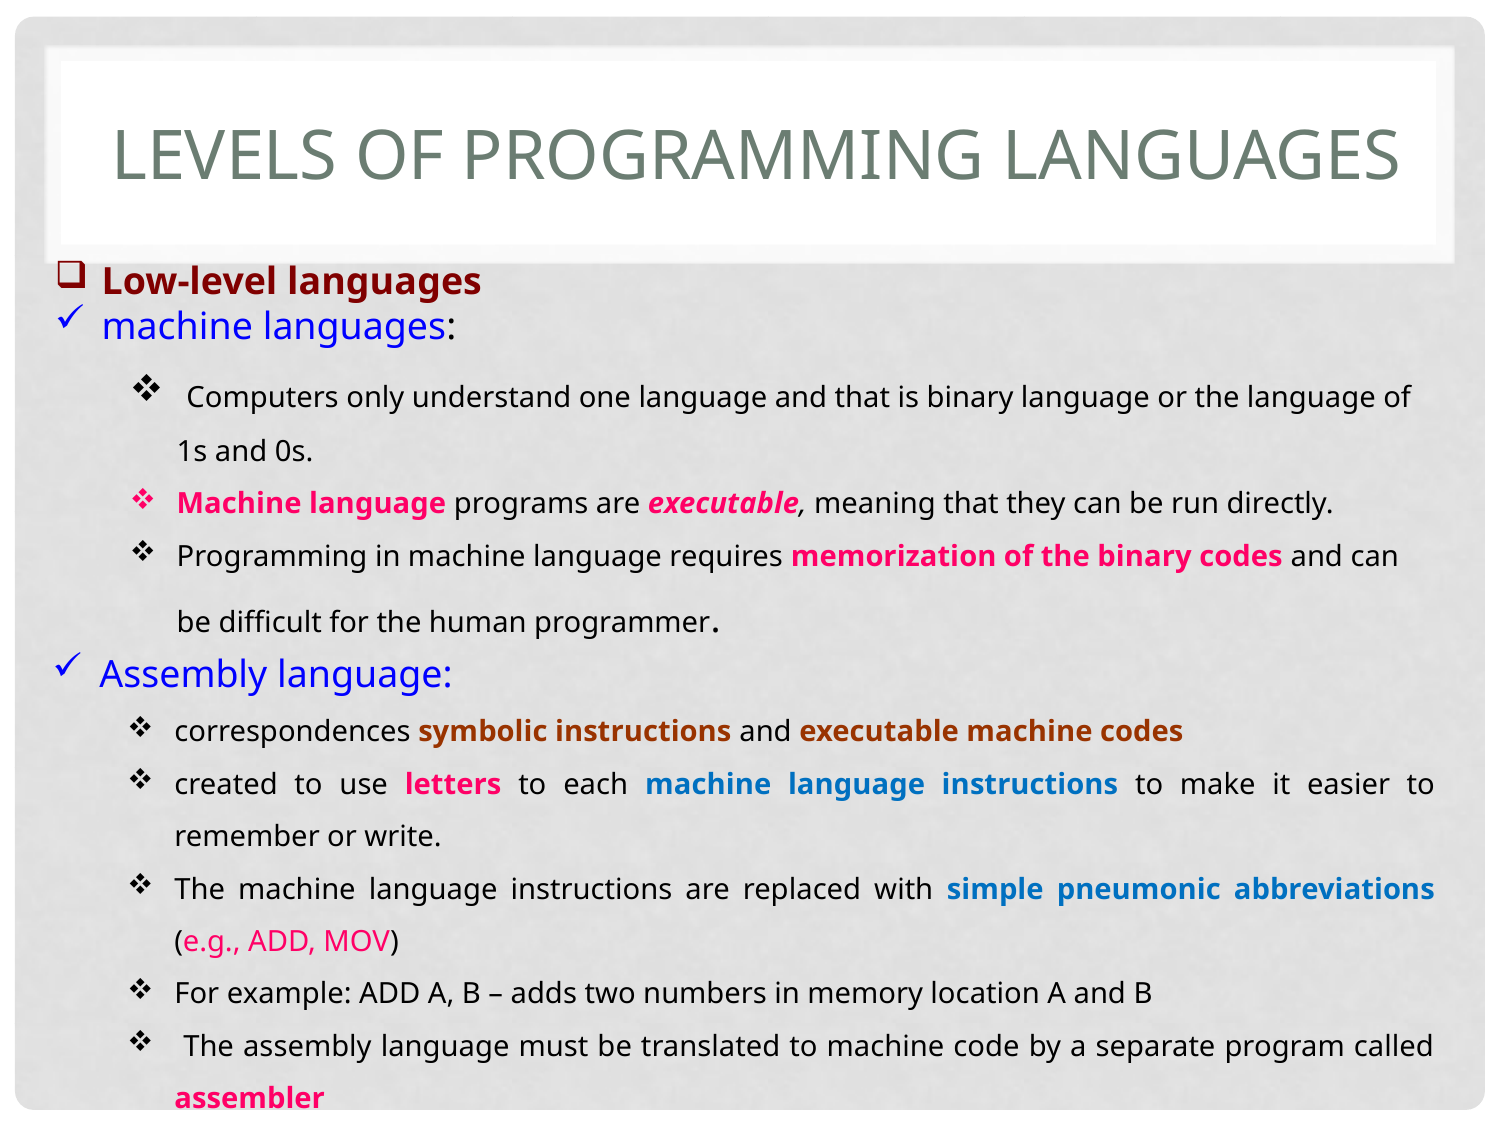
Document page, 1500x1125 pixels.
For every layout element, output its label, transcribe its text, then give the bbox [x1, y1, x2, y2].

text_box Low-level languages machine languages: Computers only understand one language and that is binary language or the language of 1s and 0s. Machine language programs are executable, meaning that they can be run directly. Programming in machine language requires memorization of the binary codes and can be difficult for the human programmer. [40, 249, 1453, 647]
text_box Assembly language: correspondences symbolic instructions and executable machine codes created to use letters to each machine language instructions to make it easier to remember or write. The machine language instructions are replaced with simple pneumonic abbreviations (e.g., ADD, MOV) For example: ADD A, B – adds two numbers in memory location A and B The assembly language must be translated to machine code by a separate program called assembler [37, 620, 1451, 1122]
title Levels of Programming Languages [69, 66, 1425, 238]
